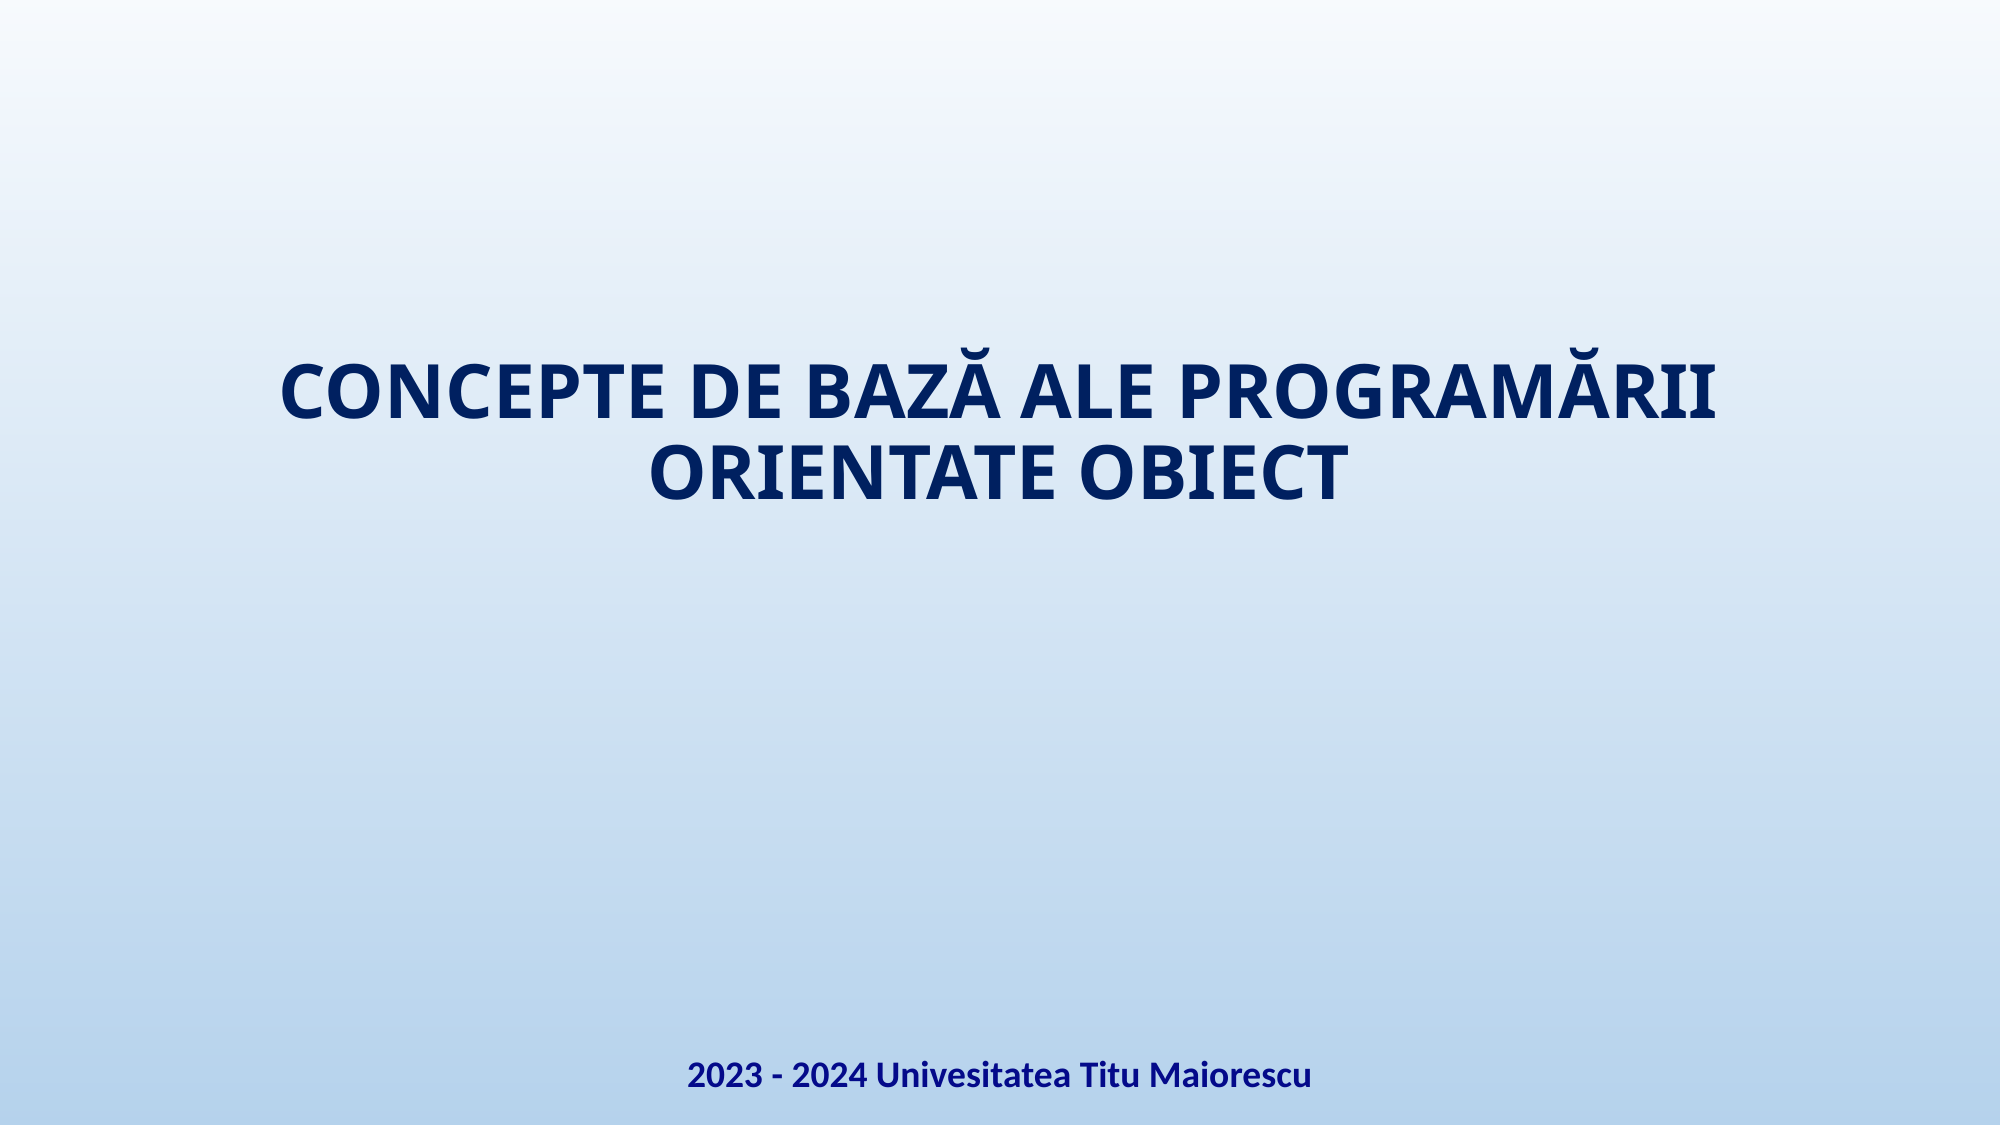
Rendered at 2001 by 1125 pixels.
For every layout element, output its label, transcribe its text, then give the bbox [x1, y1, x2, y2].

footer 2023 - 2024 Univesitatea Titu Maiorescu [662, 1042, 1338, 1103]
title CONCEPTE DE BAZĂ ALE PROGRAMĂRII ORIENTATE OBIECT [53, 253, 1945, 524]
